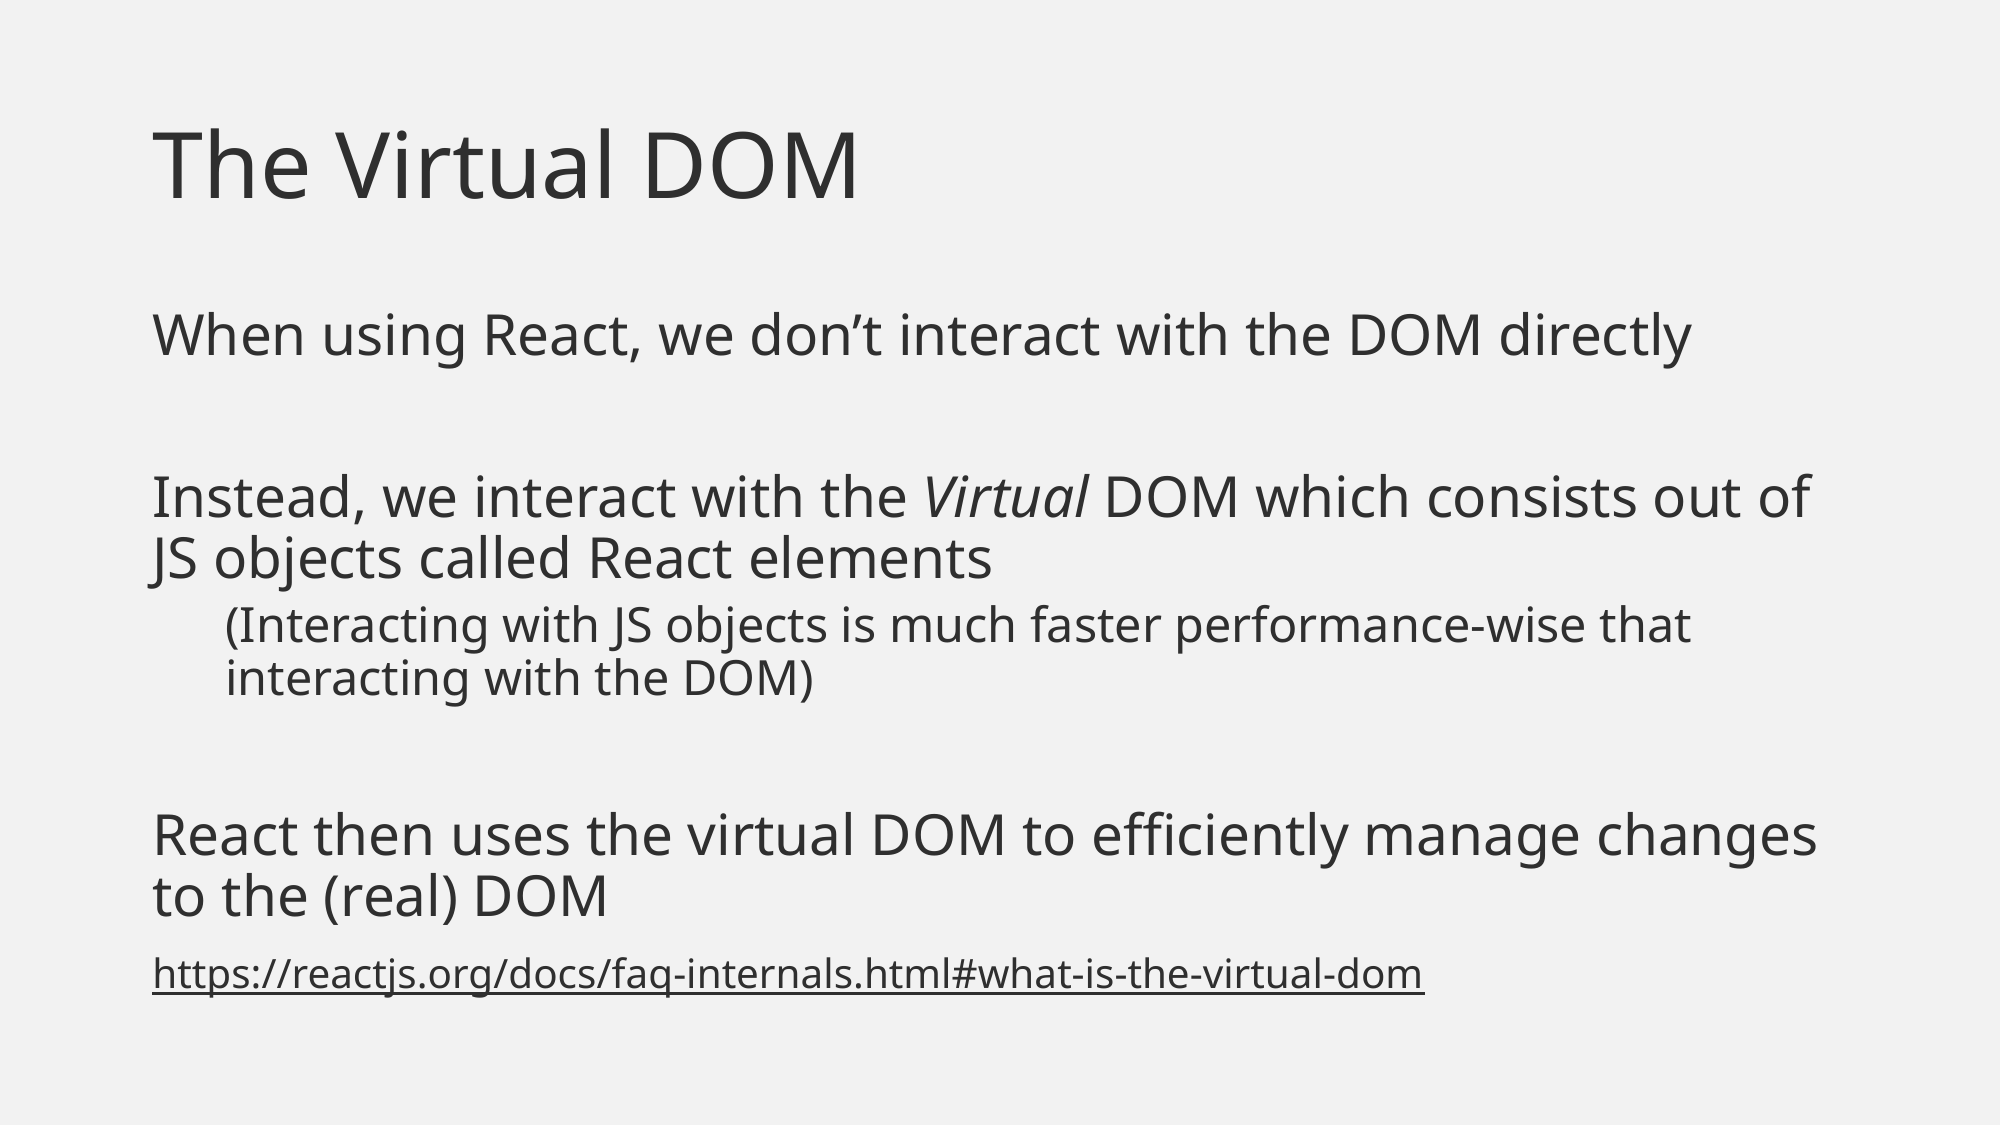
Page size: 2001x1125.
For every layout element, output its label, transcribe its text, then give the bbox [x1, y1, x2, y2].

list When using React, we don’t interact with the DOM directly Instead, we interact with the Virtual DOM which consists out of JS objects called React elements (Interacting with JS objects is much faster performance-wise that interacting with the DOM) React then uses the virtual DOM to efficiently manage changes to the (real) DOM https://reactjs.org/docs/faq-internals.html#what-is-the-virtual-dom [137, 299, 1863, 1014]
title The Virtual DOM [137, 59, 1863, 278]
